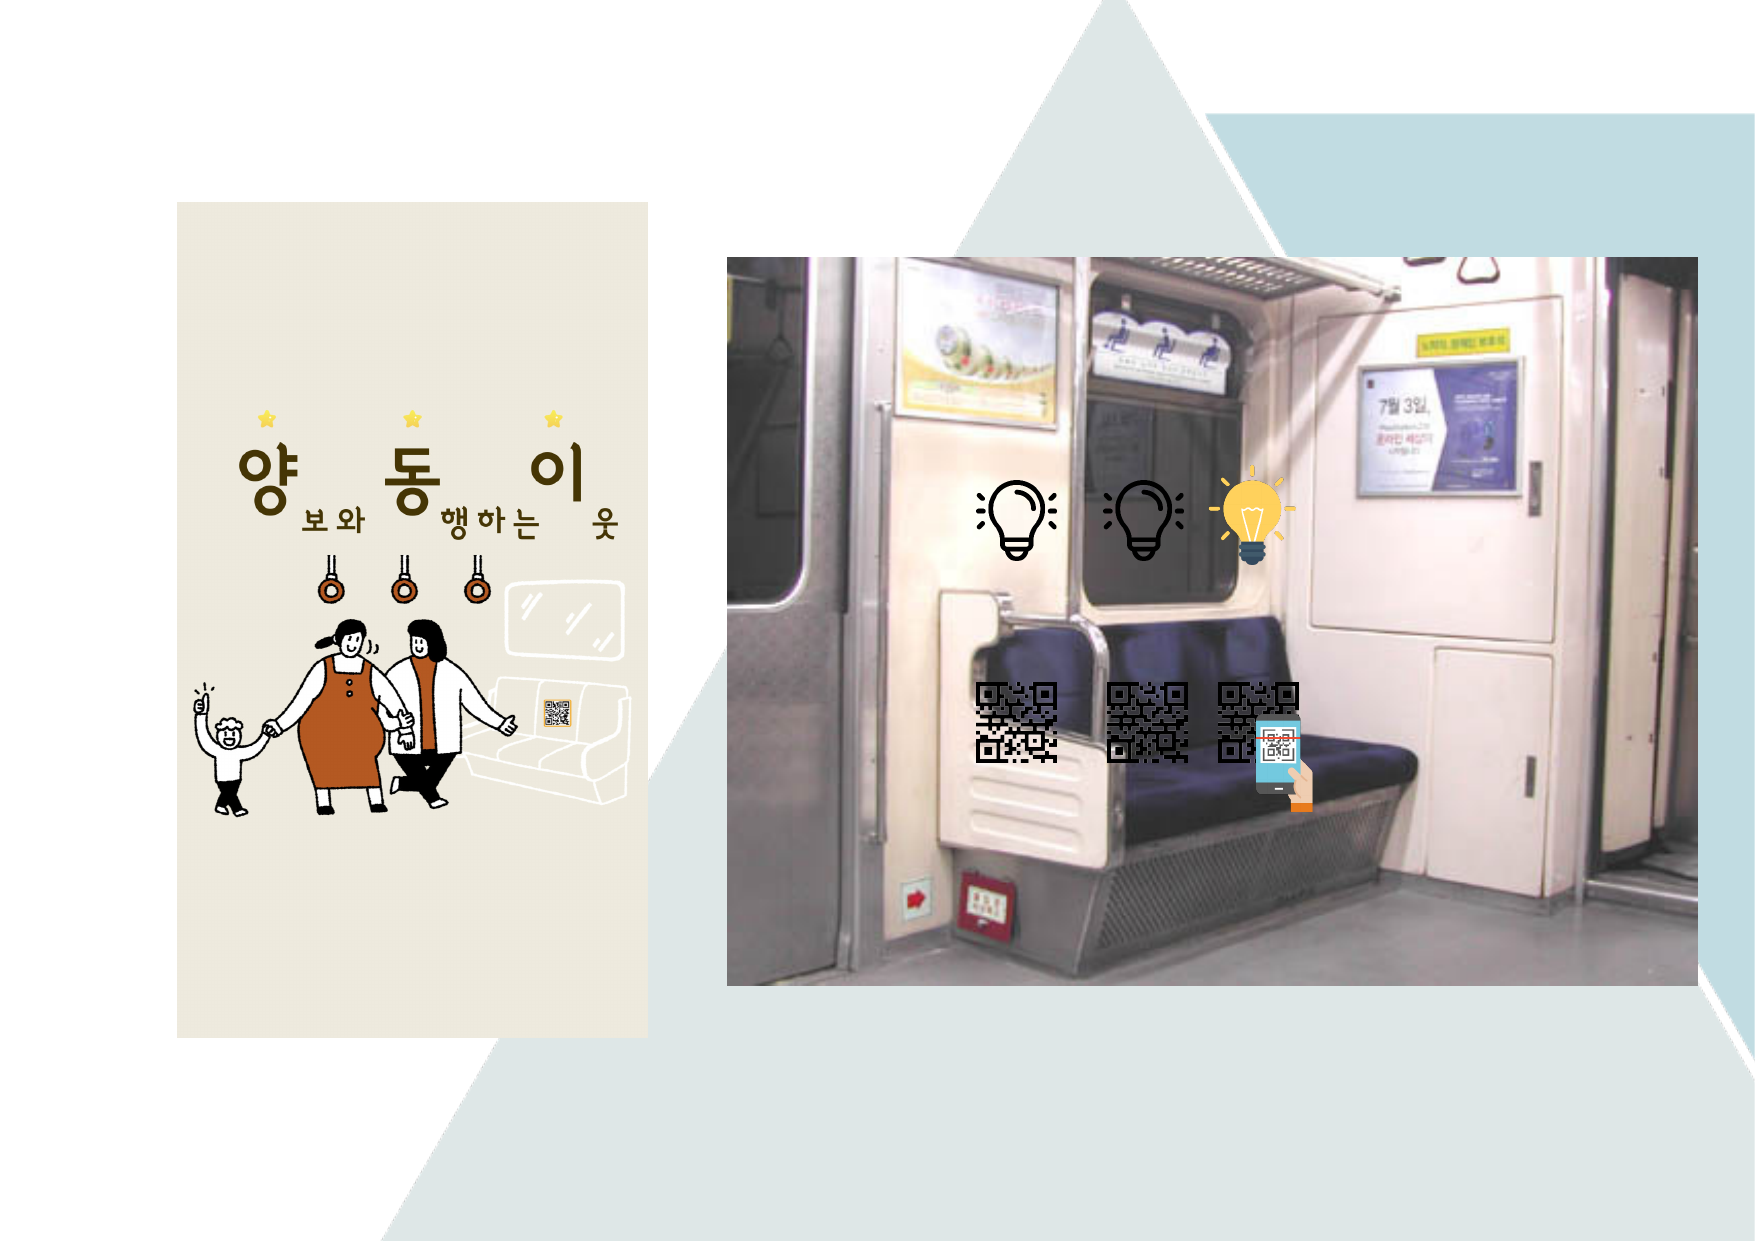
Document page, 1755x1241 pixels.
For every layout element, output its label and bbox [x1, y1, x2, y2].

picture [177, 0, 1755, 1241]
